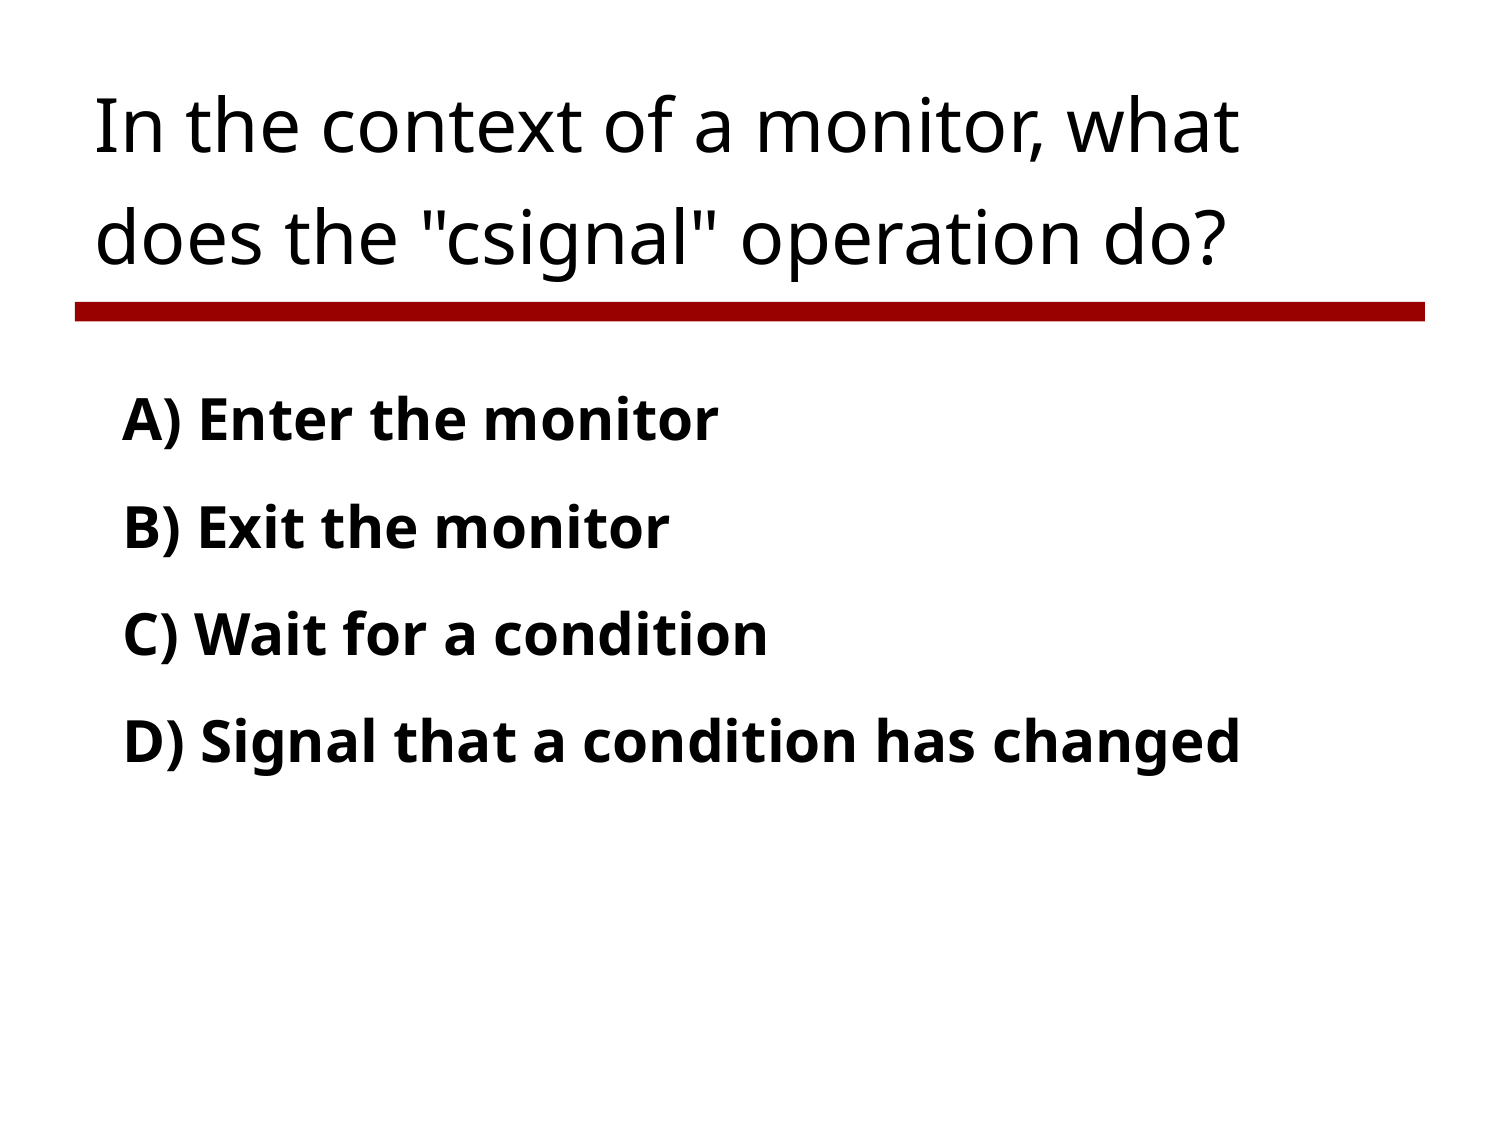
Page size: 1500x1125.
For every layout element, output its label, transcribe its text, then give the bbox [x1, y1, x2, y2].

title In the context of a monitor, what does the "csignal" operation do? [79, 18, 1392, 429]
list A) Enter the monitor B) Exit the monitor C) Wait for a condition D) Signal that a condition has changed [107, 375, 1422, 1029]
